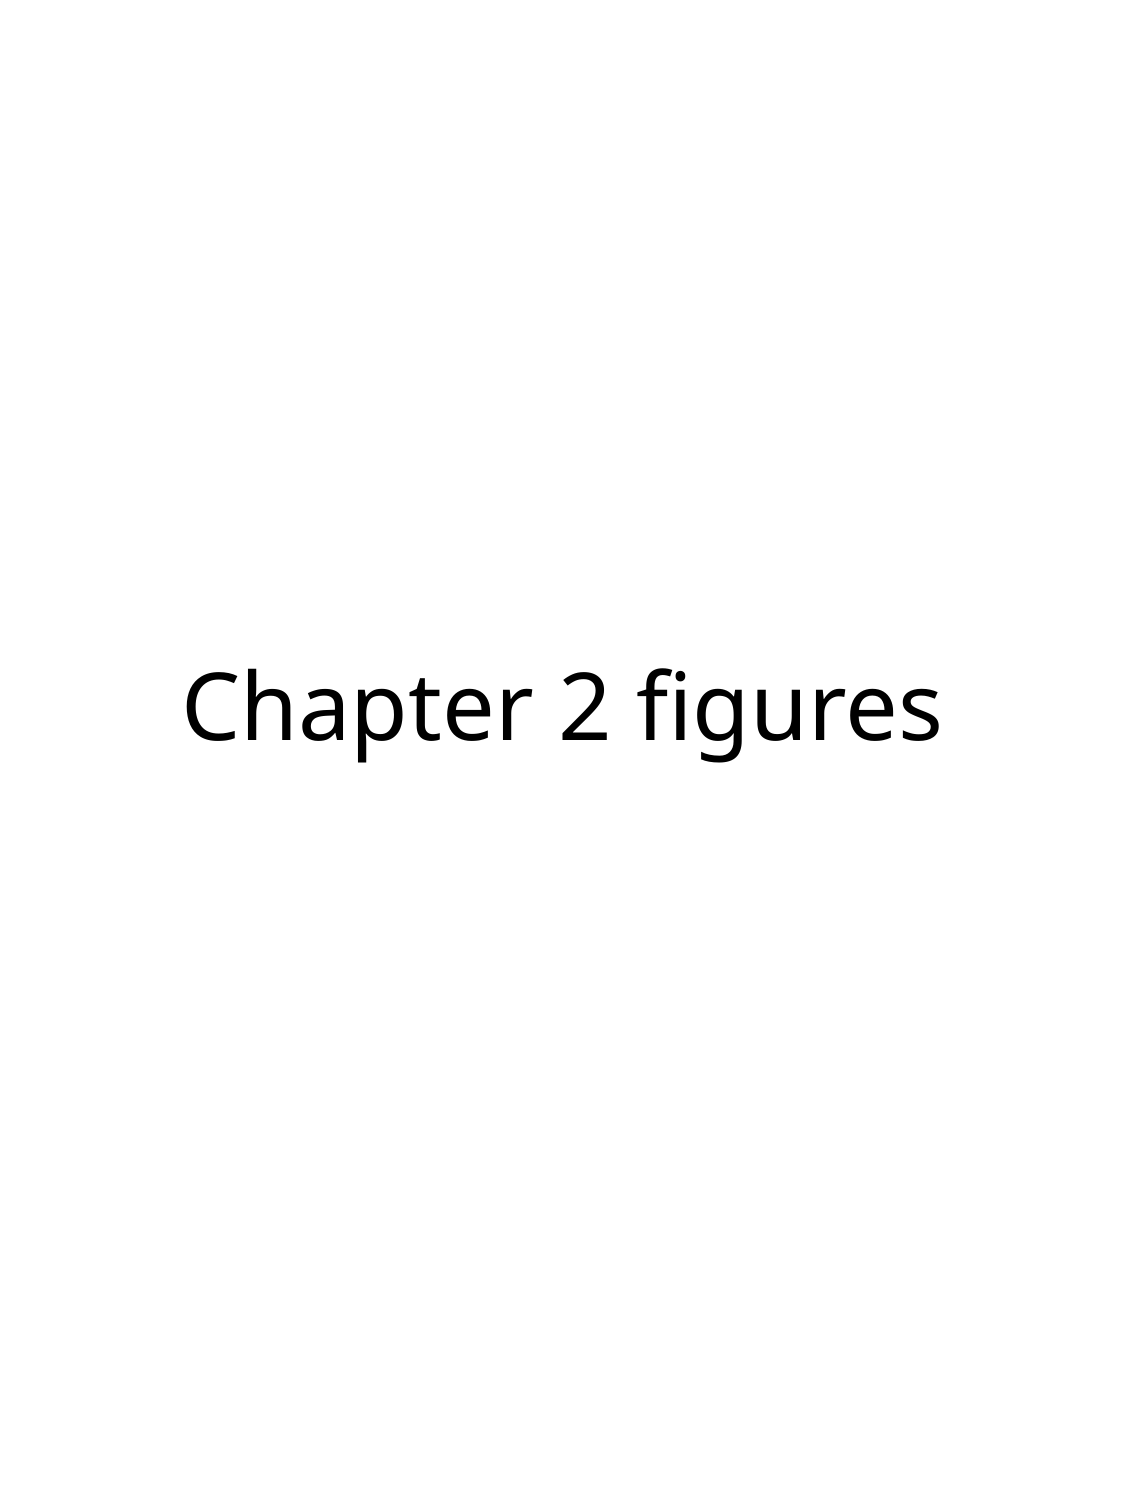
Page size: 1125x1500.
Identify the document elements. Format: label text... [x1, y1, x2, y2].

title Chapter 2 figures [84, 245, 1041, 768]
